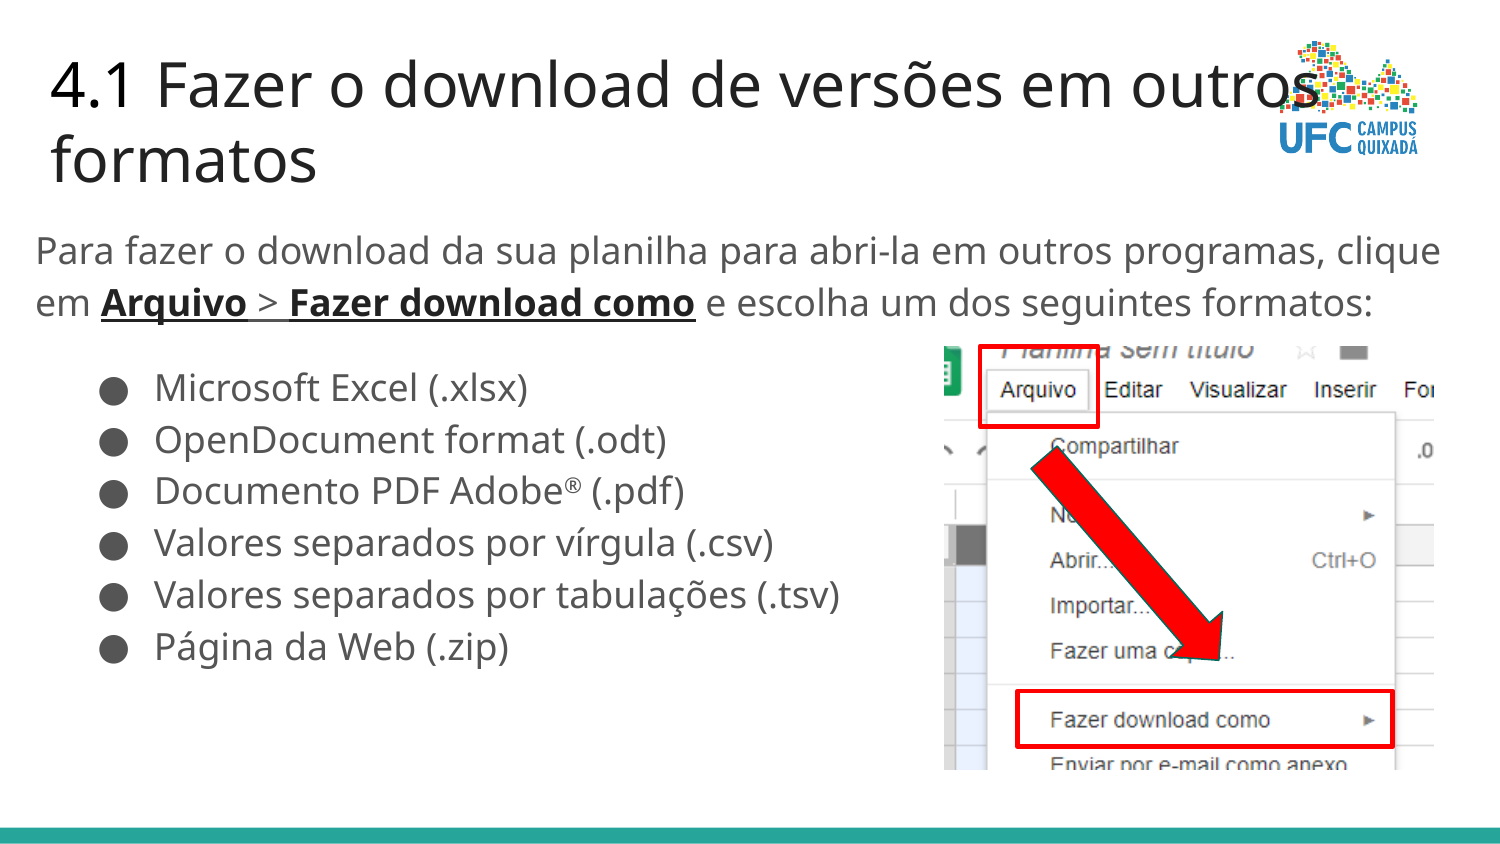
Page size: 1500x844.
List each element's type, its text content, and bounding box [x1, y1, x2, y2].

picture [1236, 19, 1456, 175]
picture [943, 345, 1434, 770]
list Para fazer o download da sua planilha para abri-la em outros programas, clique em Arquivo > Fazer download como e escolha um dos seguintes formatos: Microsoft Excel (.xlsx) OpenDocument format (.odt) Documento PDF Adobe® (.pdf) Valores separados por vírgula (.csv) Valores separados por tabulações (.tsv) Página da Web (.zip) [19, 205, 1458, 796]
title 4.1 Fazer o download de versões em outros formatos [35, 30, 1434, 163]
